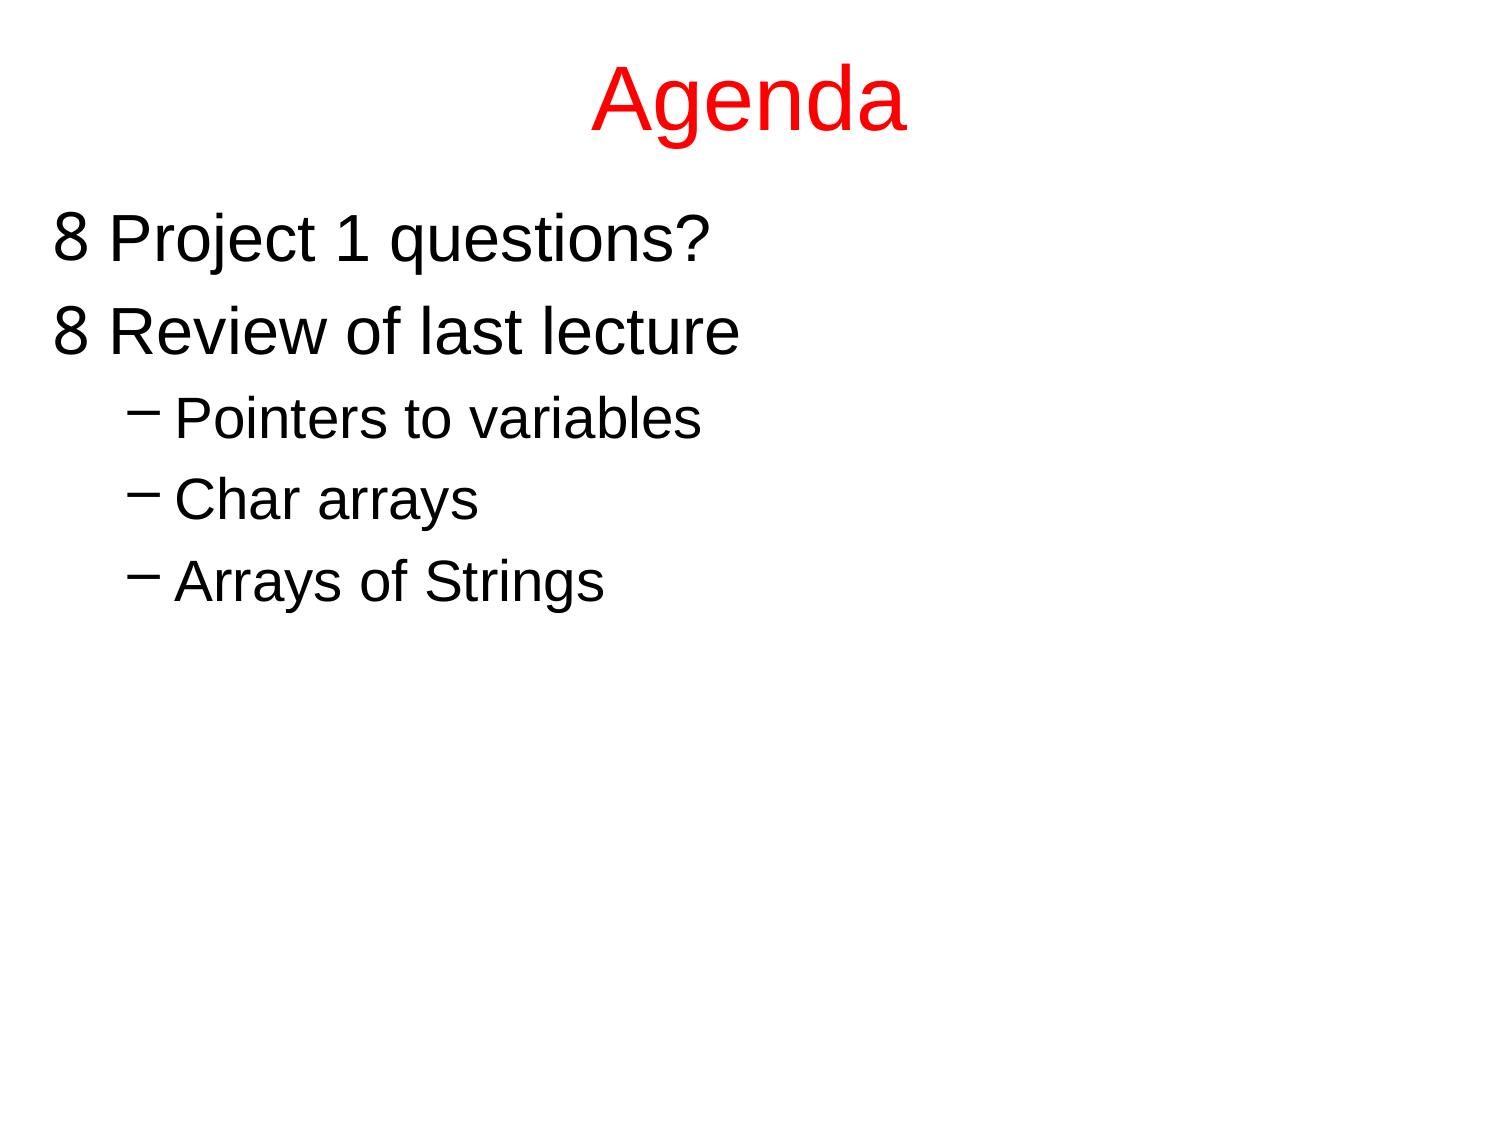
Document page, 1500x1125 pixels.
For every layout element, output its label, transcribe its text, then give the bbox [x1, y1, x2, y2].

title Agenda [112, 0, 1388, 187]
list Project 1 questions? Review of last lecture Pointers to variables Char arrays Arrays of Strings [37, 187, 1463, 1025]
